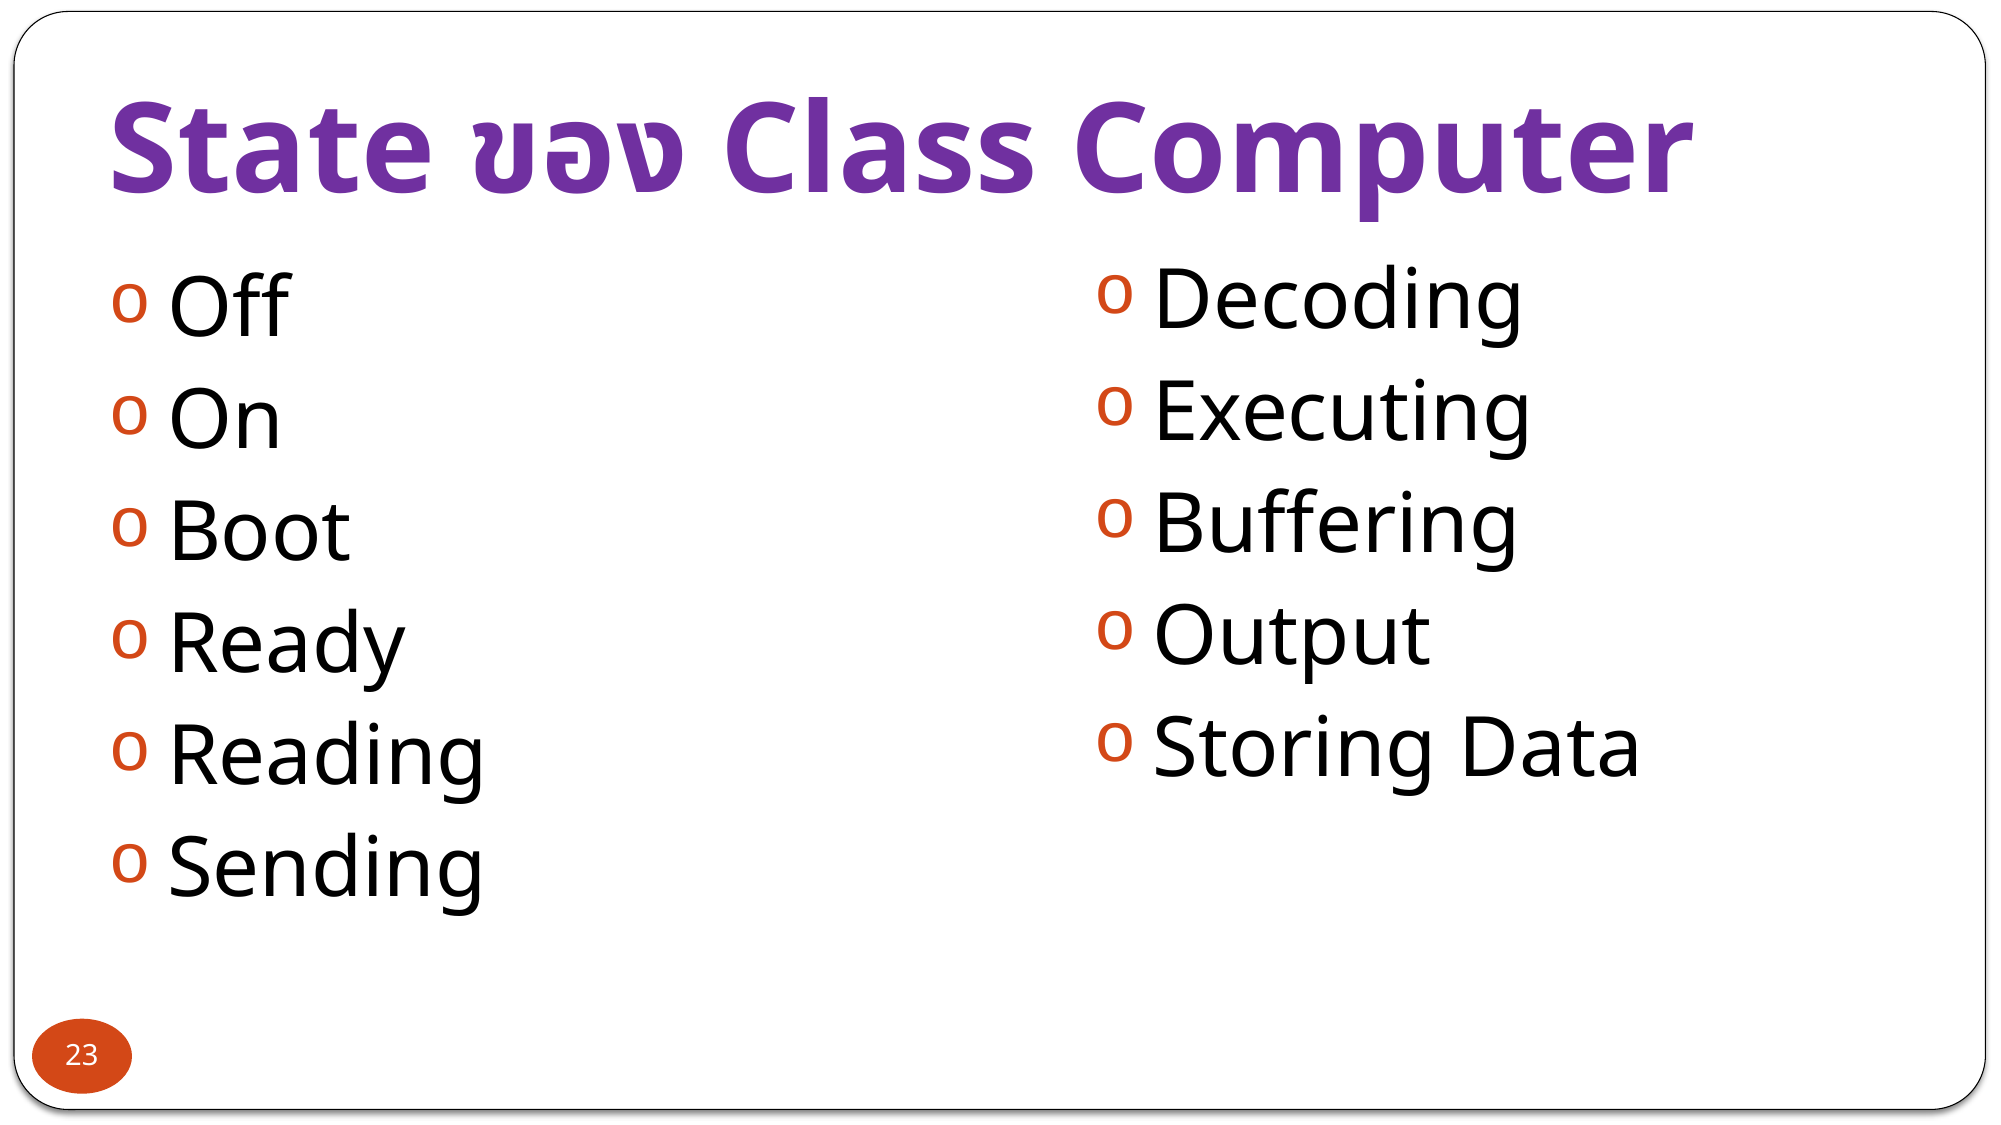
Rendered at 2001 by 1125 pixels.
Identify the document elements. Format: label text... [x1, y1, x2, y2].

slide_number 23 [32, 1018, 132, 1094]
list Decoding Executing Buffering Output Storing Data [1079, 237, 1900, 988]
list Off On Boot Ready Reading Sending [93, 246, 914, 997]
title State ของ Class Computer [93, 45, 1900, 233]
